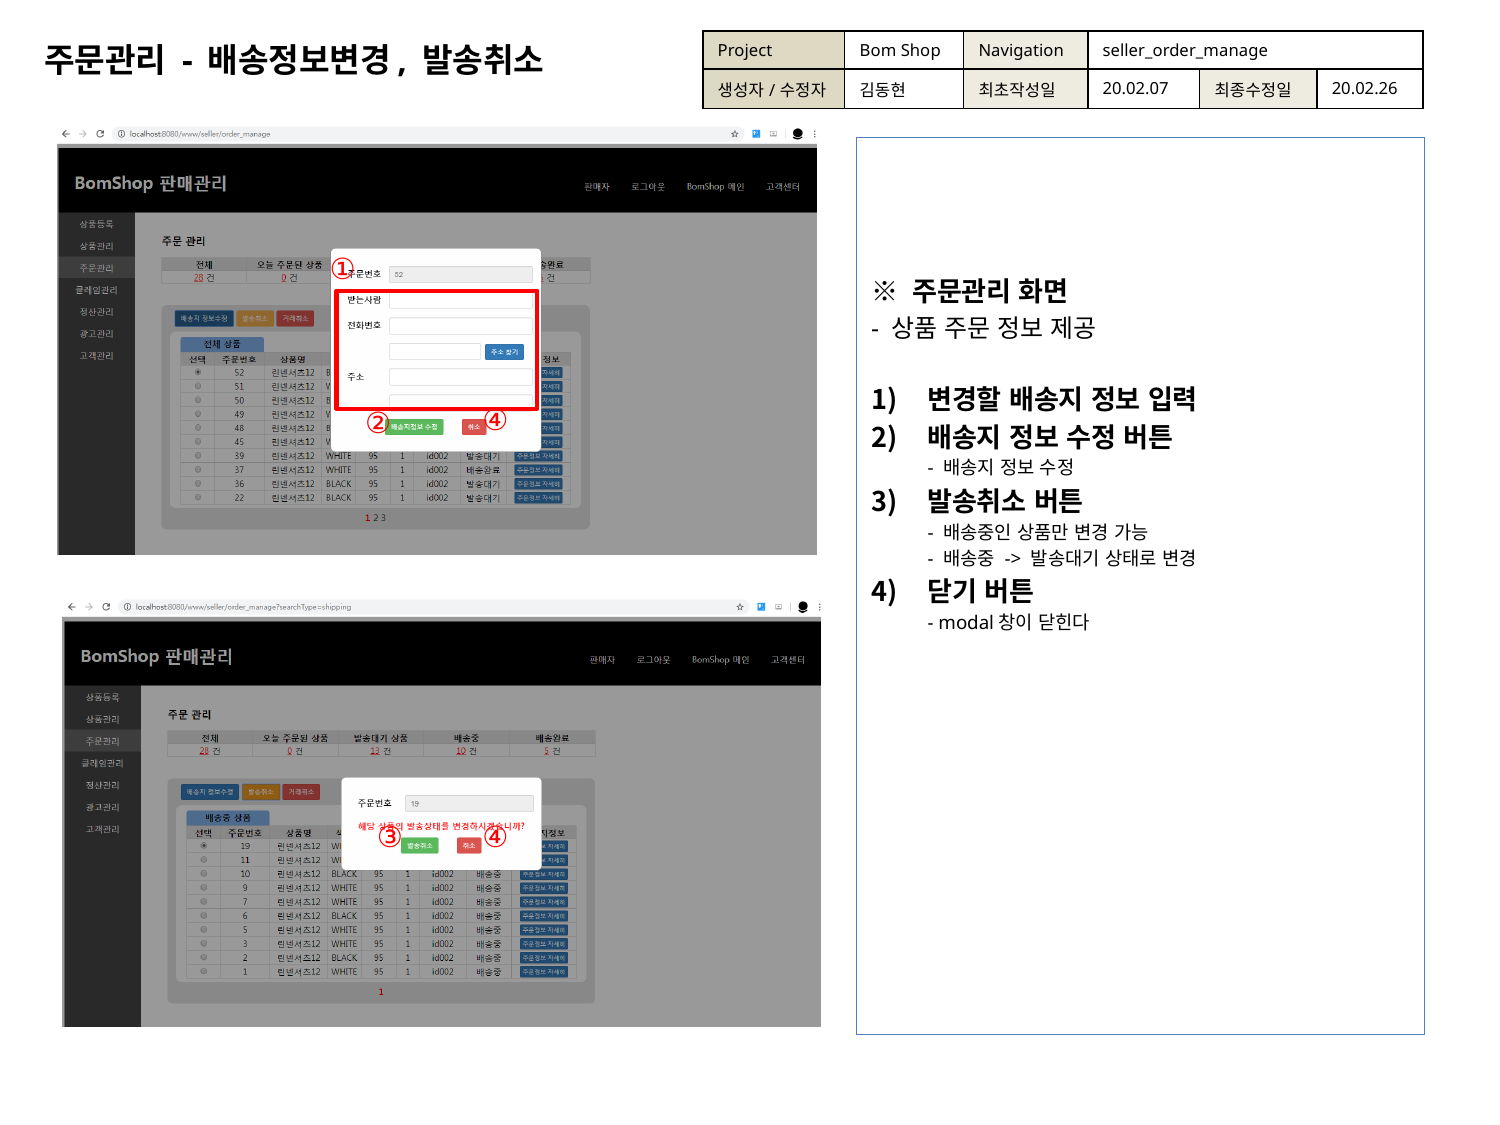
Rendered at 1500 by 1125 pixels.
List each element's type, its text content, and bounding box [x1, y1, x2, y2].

table_header seller_order_manage [1089, 32, 1422, 68]
title 주문관리 - 배송정보변경, 발송취소 [29, 19, 680, 100]
table_header Navigation [964, 32, 1087, 68]
table_cell 20.02.07 [1089, 70, 1199, 108]
table_cell 20.02.26 [1318, 70, 1422, 108]
table_cell 김동현 [845, 70, 963, 108]
table_header Bom Shop [845, 32, 963, 68]
table_cell 최종수정일 [1200, 70, 1316, 108]
list ※ 주문관리 화면 - 상품 주문 정보 제공 변경할 배송지 정보 입력 배송지 정보 수정 버튼 - 배송지 정보 수정 발송취소 버튼 - 배송중인 상품만 변경 가능 - 배송중 -> 발송대기 상태로 변경 닫기 버튼 - modal창이 닫힌다 [856, 137, 1425, 1035]
picture [62, 598, 822, 1027]
table_header Project [704, 32, 844, 68]
table_cell 최초작성일 [964, 70, 1087, 108]
table_cell 생성자/수정자 [704, 70, 844, 108]
picture [57, 125, 817, 555]
